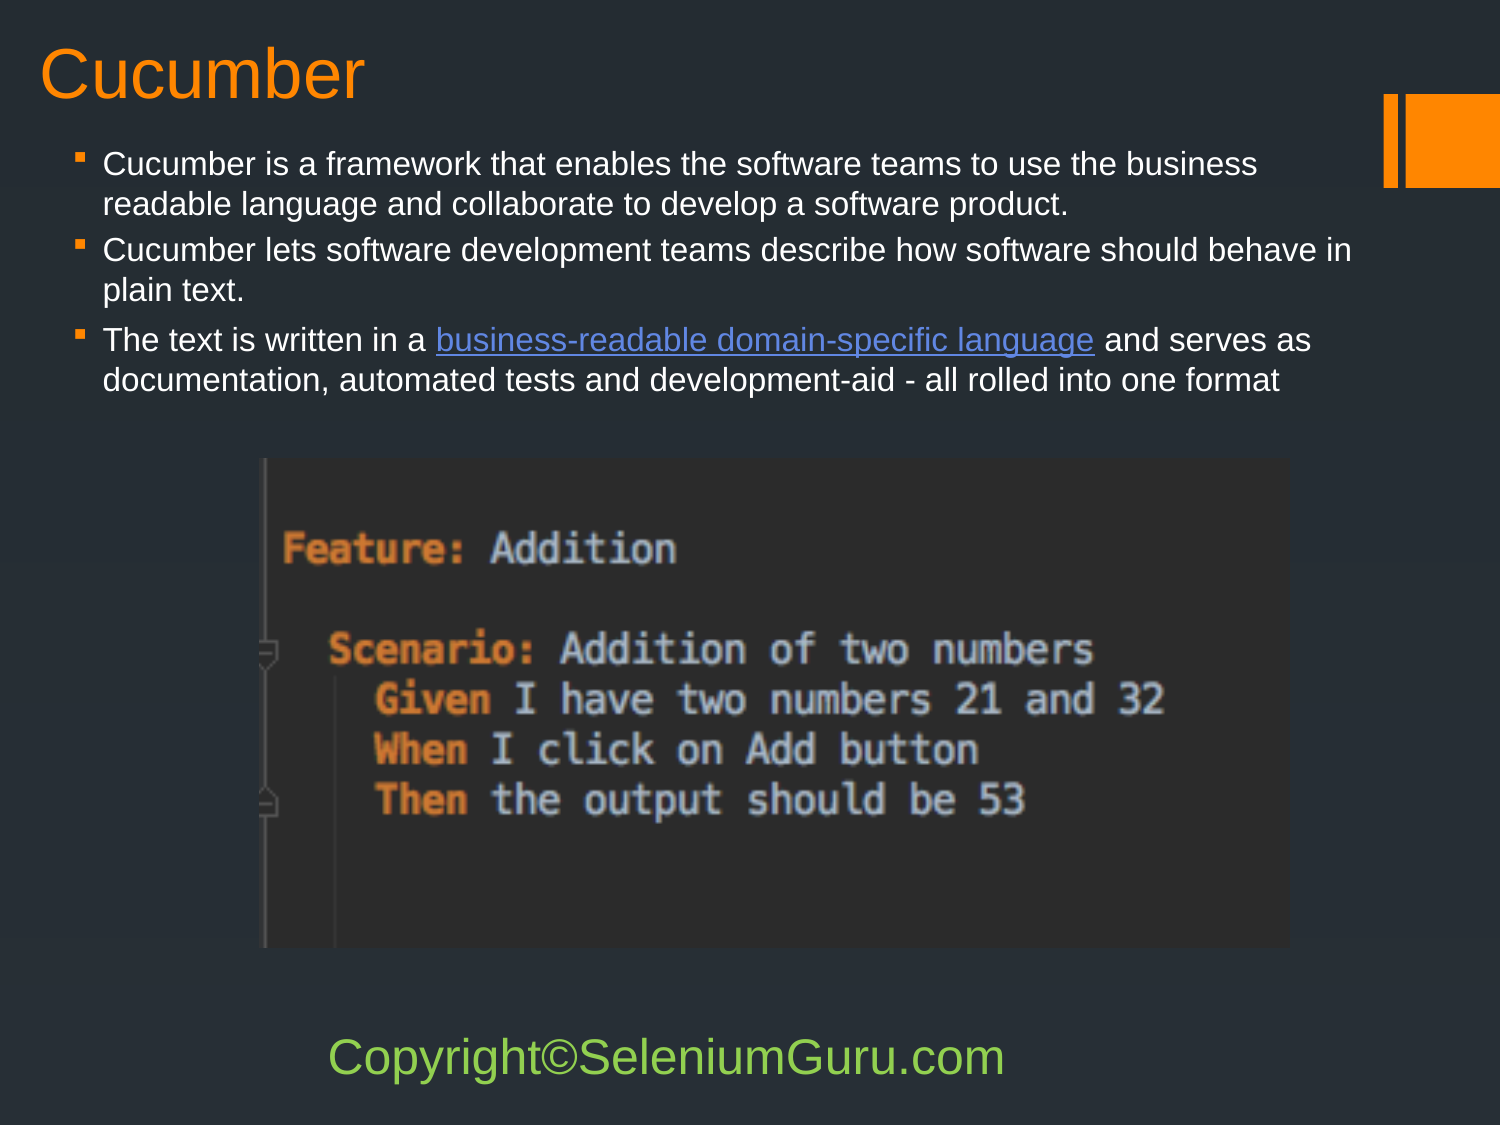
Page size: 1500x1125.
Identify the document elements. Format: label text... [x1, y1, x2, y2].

title Cucumber [24, 19, 1325, 120]
picture [258, 457, 1291, 948]
footer Copyright©SeleniumGuru.com [312, 1025, 1078, 1100]
list Cucumber is a framework that enables the software teams to use the business readable language and collaborate to develop a software product. Cucumber lets software development teams describe how software should behave in plain text. The text is written in a business-readable domain-specific language and serves as documentation, automated tests and development-aid - all rolled into one format [50, 134, 1388, 1007]
